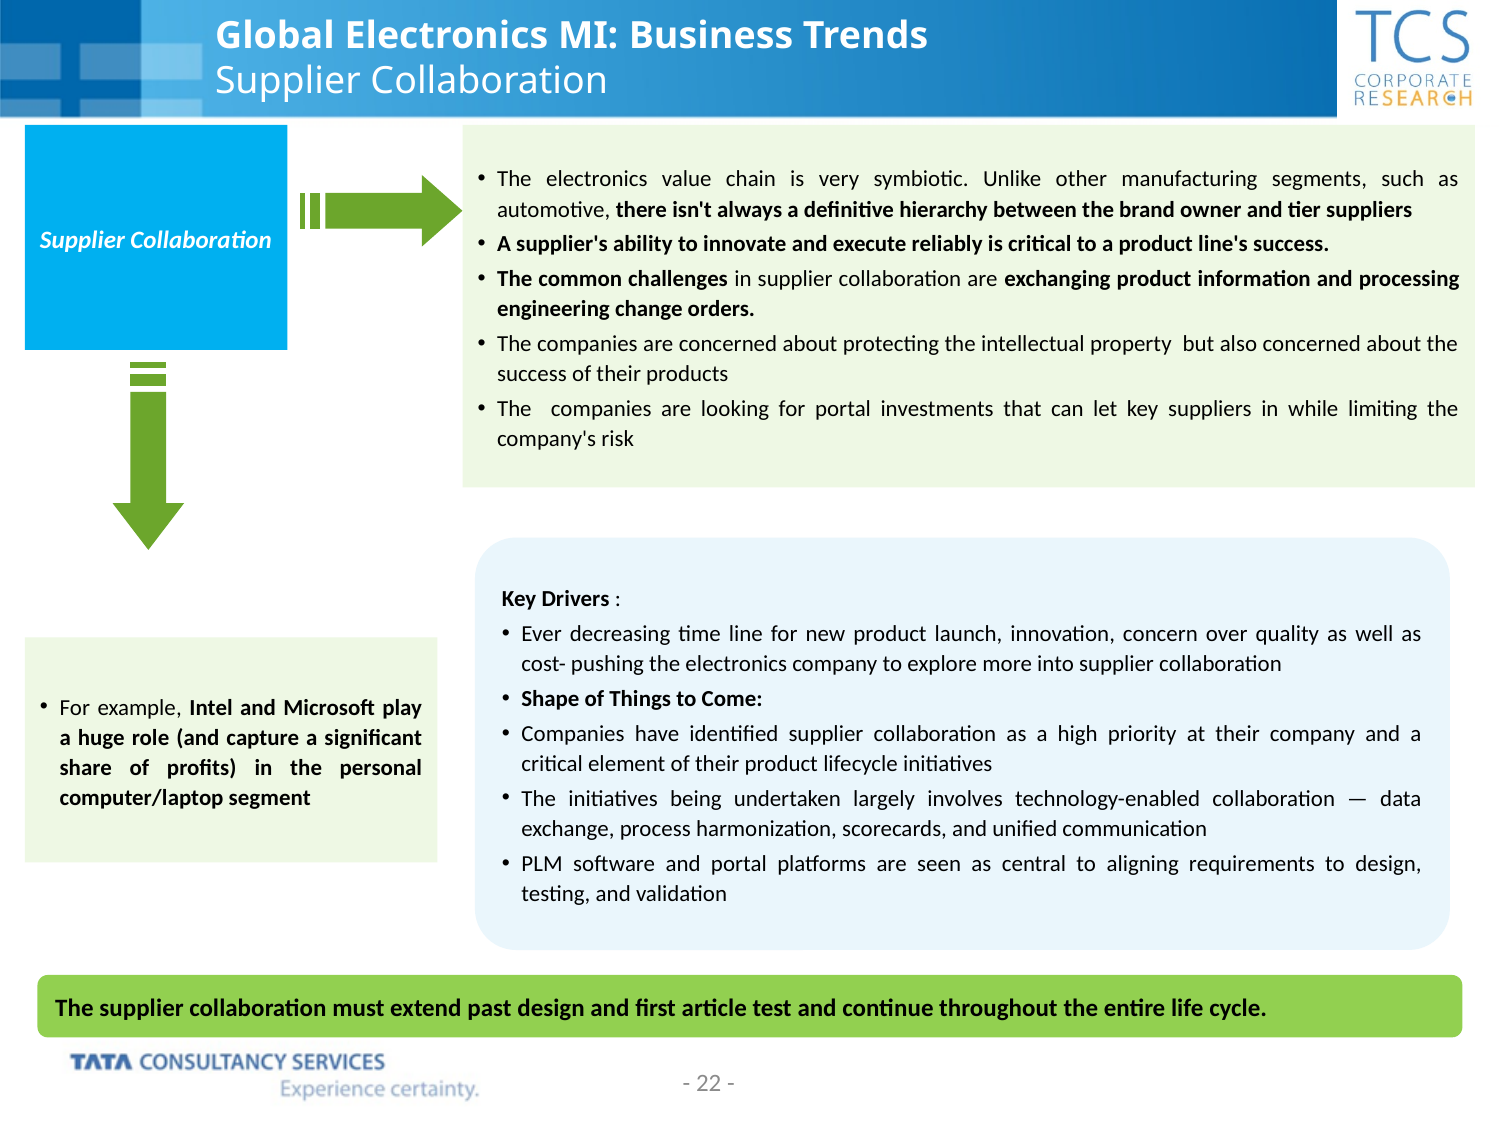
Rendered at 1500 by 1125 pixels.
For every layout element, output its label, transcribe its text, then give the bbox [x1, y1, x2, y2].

text_box The supplier collaboration must extend past design and first article test and continue throughout the entire life cycle. [35, 972, 1465, 1040]
text_box The electronics value chain is very symbiotic. Unlike other manufacturing segments, such as automotive, there isn't always a definitive hierarchy between the brand owner and tier suppliers A supplier's ability to innovate and execute reliably is critical to a product line's success. The common challenges in supplier collaboration are exchanging product information and processing engineering change orders. The companies are concerned about protecting the intellectual property but also concerned about the success of their products The companies are looking for portal investments that can let key suppliers in while limiting the company's risk [462, 124, 1475, 488]
text_box Supplier Collaboration [23, 123, 290, 352]
text_box [299, 192, 306, 229]
title Global Electronics MI: Business Trends Supplier Collaboration [199, 0, 1436, 113]
text_box [130, 374, 167, 386]
text_box [310, 192, 321, 229]
text_box [130, 362, 167, 369]
text_box [325, 174, 463, 247]
slide_number - 22 - [650, 1062, 750, 1100]
picture [0, 0, 1500, 1124]
text_box [112, 391, 185, 550]
text_box Key Drivers : Ever decreasing time line for new product launch, innovation, concern over quality as well as cost- pushing the electronics company to explore more into supplier collaboration Shape of Things to Come: Companies have identified supplier collaboration as a high priority at their company and a critical element of their product lifecycle initiatives The initiatives being undertaken largely involves technology-enabled collaboration — data exchange, process harmonization, scorecards, and unified communication PLM software and portal platforms are seen as central to aligning requirements to design, testing, and validation [474, 537, 1450, 951]
text_box For example, Intel and Microsoft play a huge role (and capture a significant share of profits) in the personal computer/laptop segment [24, 637, 438, 863]
